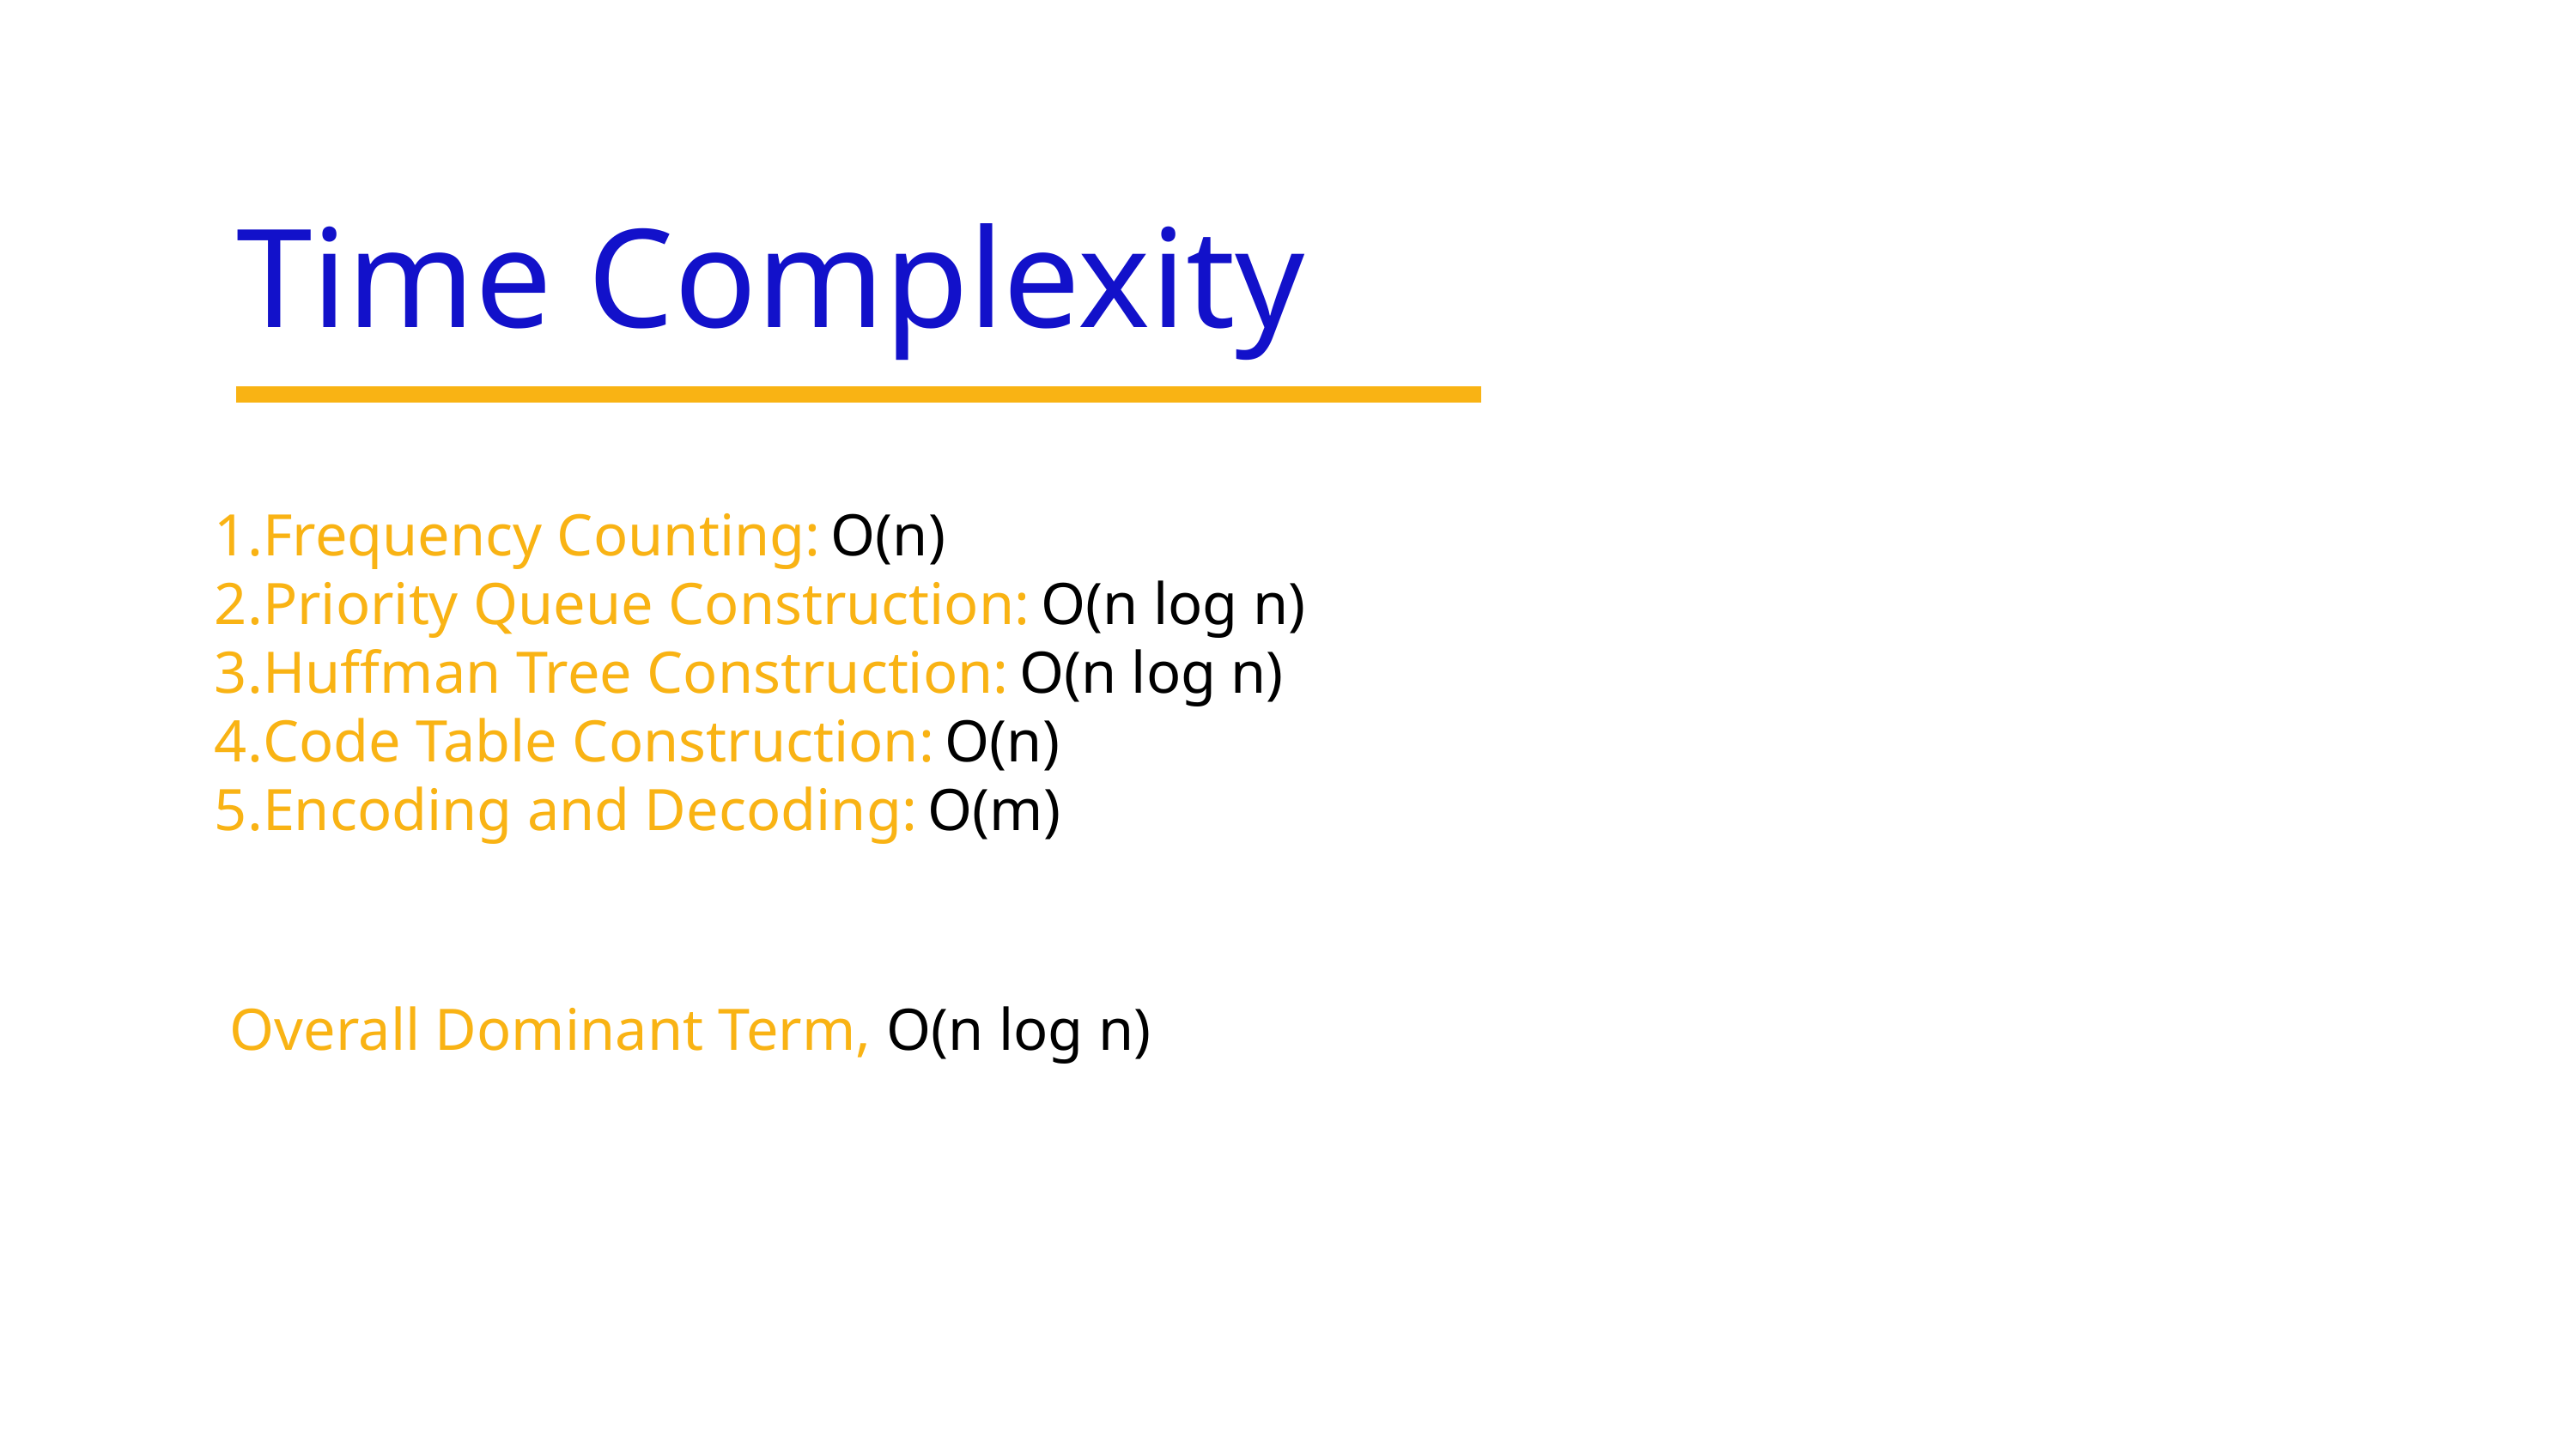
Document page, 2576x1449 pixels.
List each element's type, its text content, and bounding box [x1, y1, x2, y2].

text_box Time Complexity [235, 226, 1524, 355]
text_box Overall Dominant Term, O(n log n) [216, 986, 1505, 1069]
text_box Frequency Counting: O(n) Priority Queue Construction: O(n log n) Huffman Tree Construction: O(n log n) Code Table Construction: O(n) Encoding and Decoding: O(m) [214, 499, 1879, 843]
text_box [235, 386, 1482, 403]
